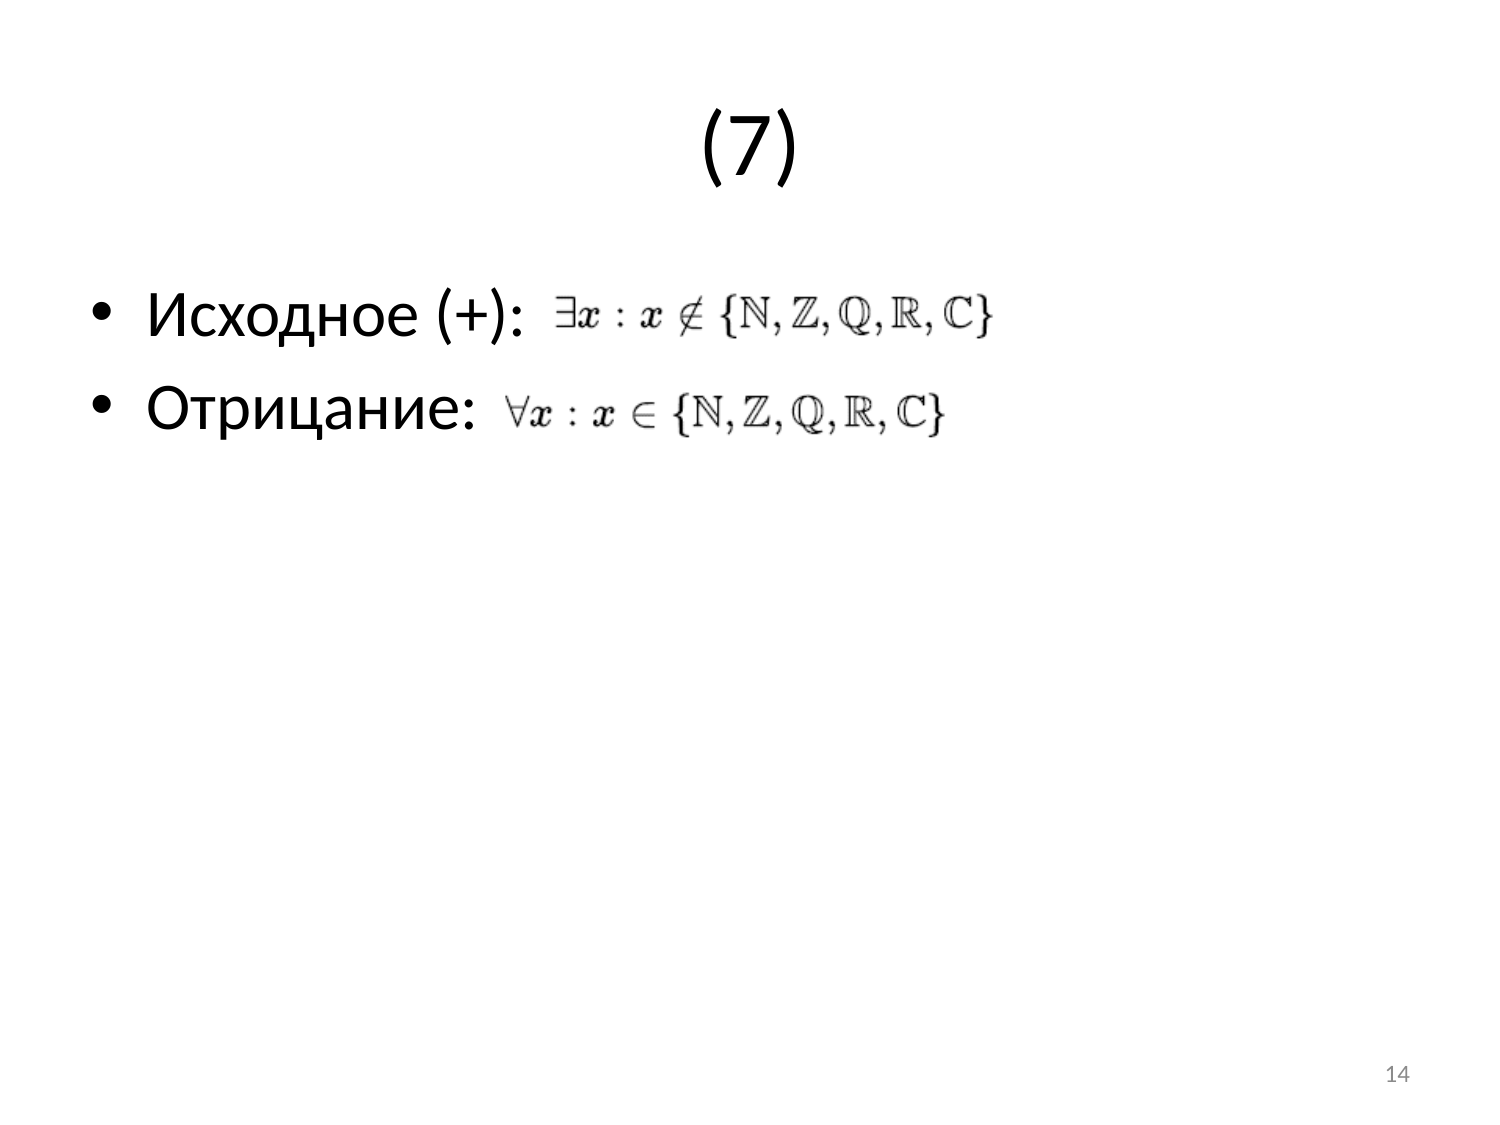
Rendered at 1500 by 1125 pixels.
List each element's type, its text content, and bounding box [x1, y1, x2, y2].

slide_number 14 [1074, 1042, 1425, 1103]
picture [548, 278, 1005, 353]
title (7) [75, 45, 1425, 233]
picture [501, 385, 956, 447]
list Исходное (+): Отрицание: [75, 262, 1425, 1005]
